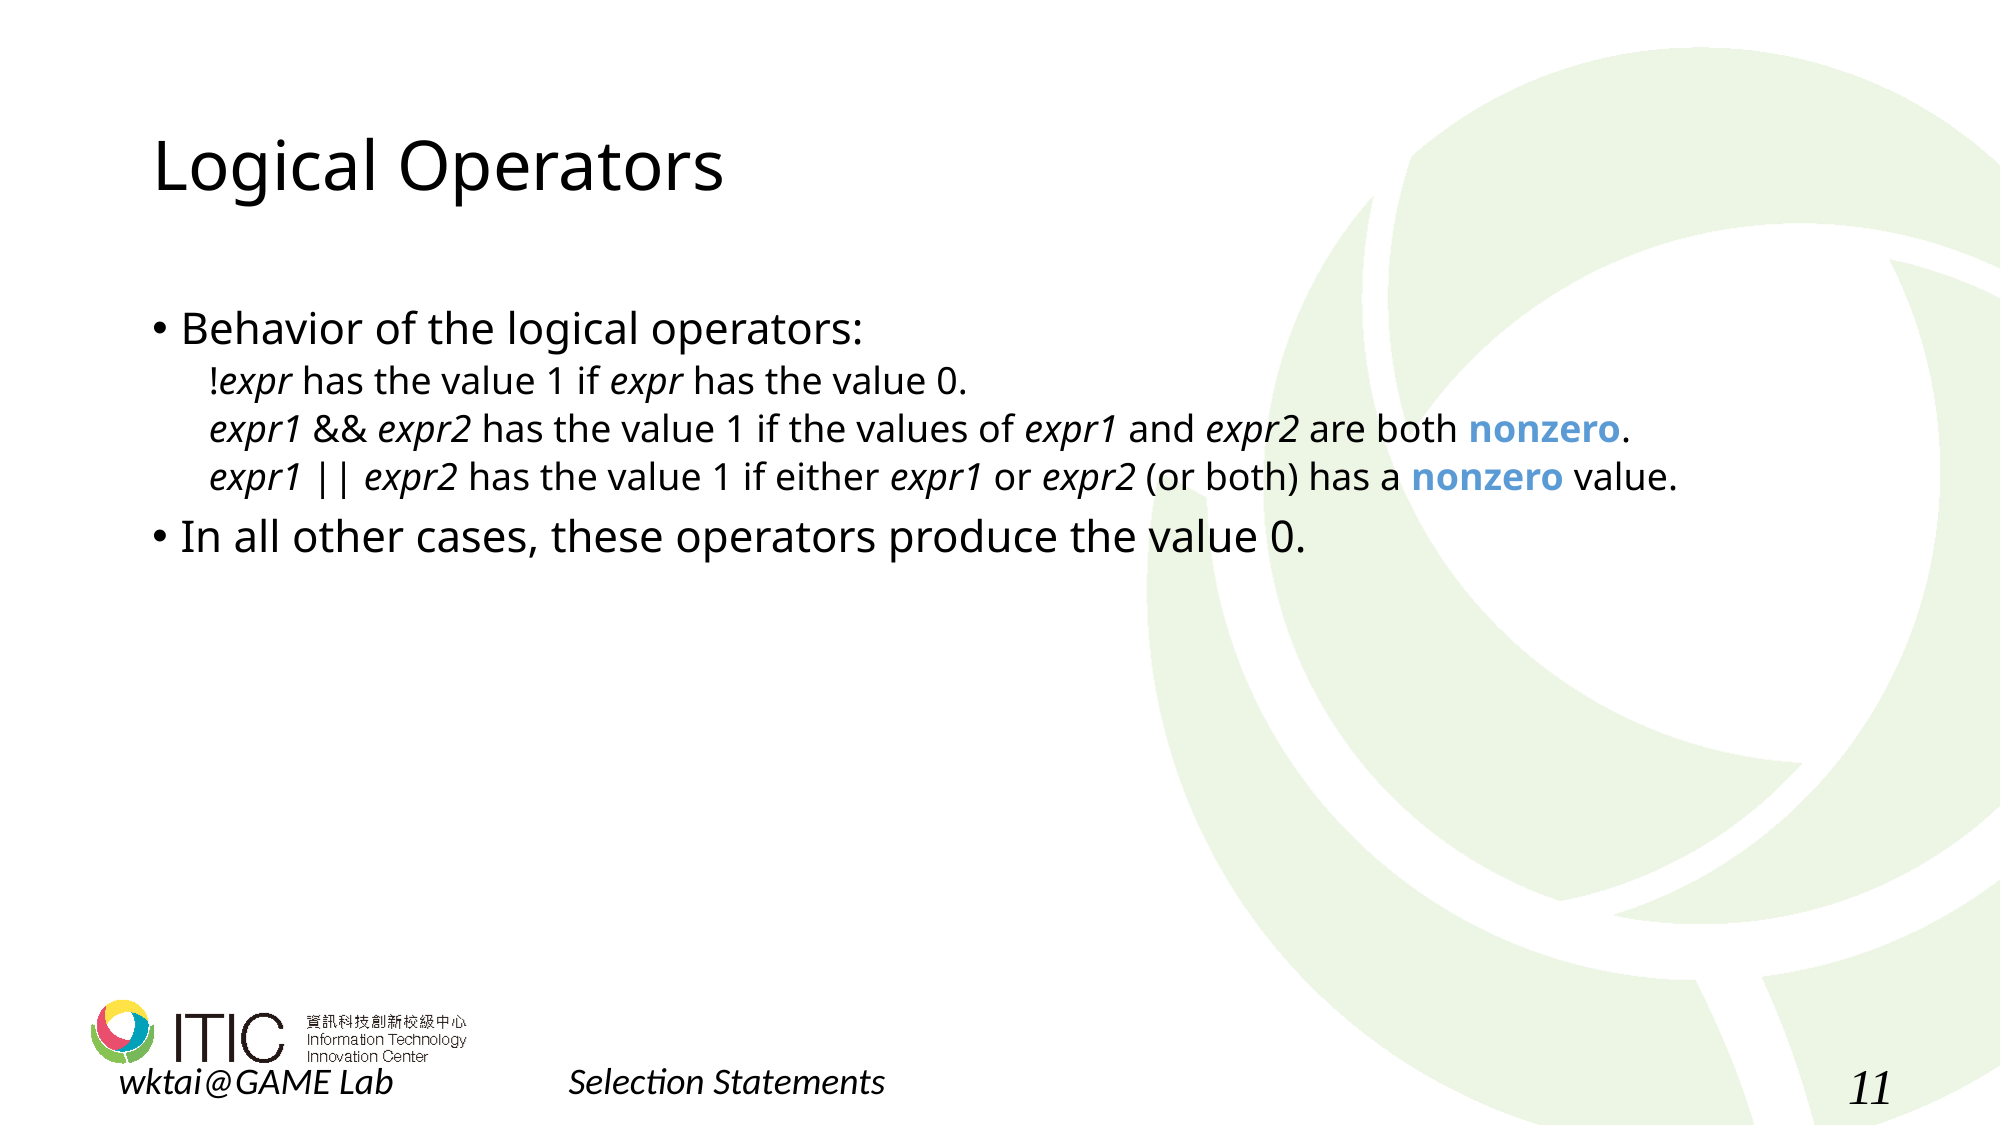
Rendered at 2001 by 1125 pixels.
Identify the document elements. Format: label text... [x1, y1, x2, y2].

list Behavior of the logical operators: !expr has the value 1 if expr has the value 0. expr1 && expr2 has the value 1 if the values of expr1 and expr2 are both nonzero. expr1 || expr2 has the value 1 if either expr1 or expr2 (or both) has a nonzero value. In all other cases, these operators produce the value 0. [137, 299, 1863, 1014]
title Logical Operators [137, 59, 1863, 278]
picture [0, 0, 2001, 1125]
